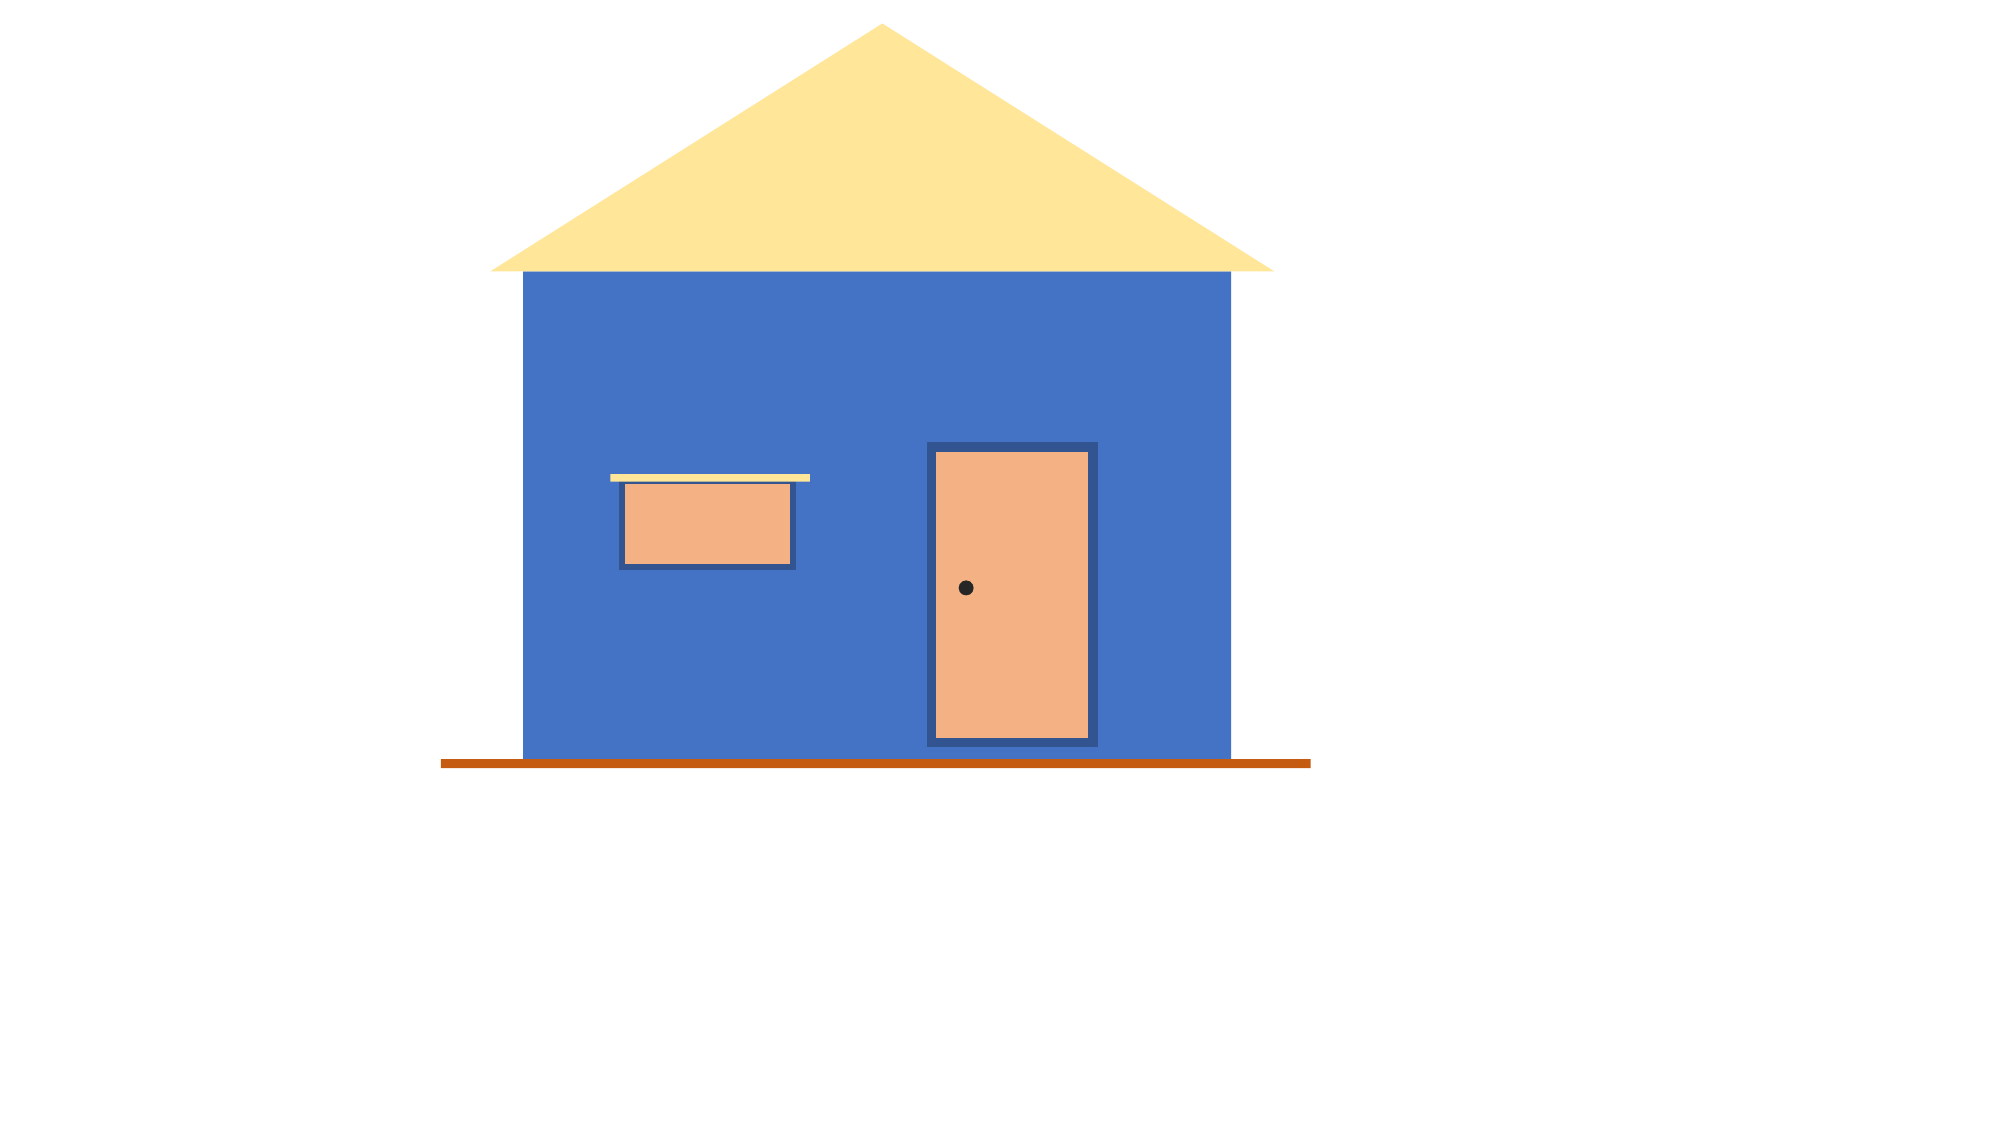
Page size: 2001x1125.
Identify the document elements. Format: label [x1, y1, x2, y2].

text_box [440, 23, 1311, 769]
